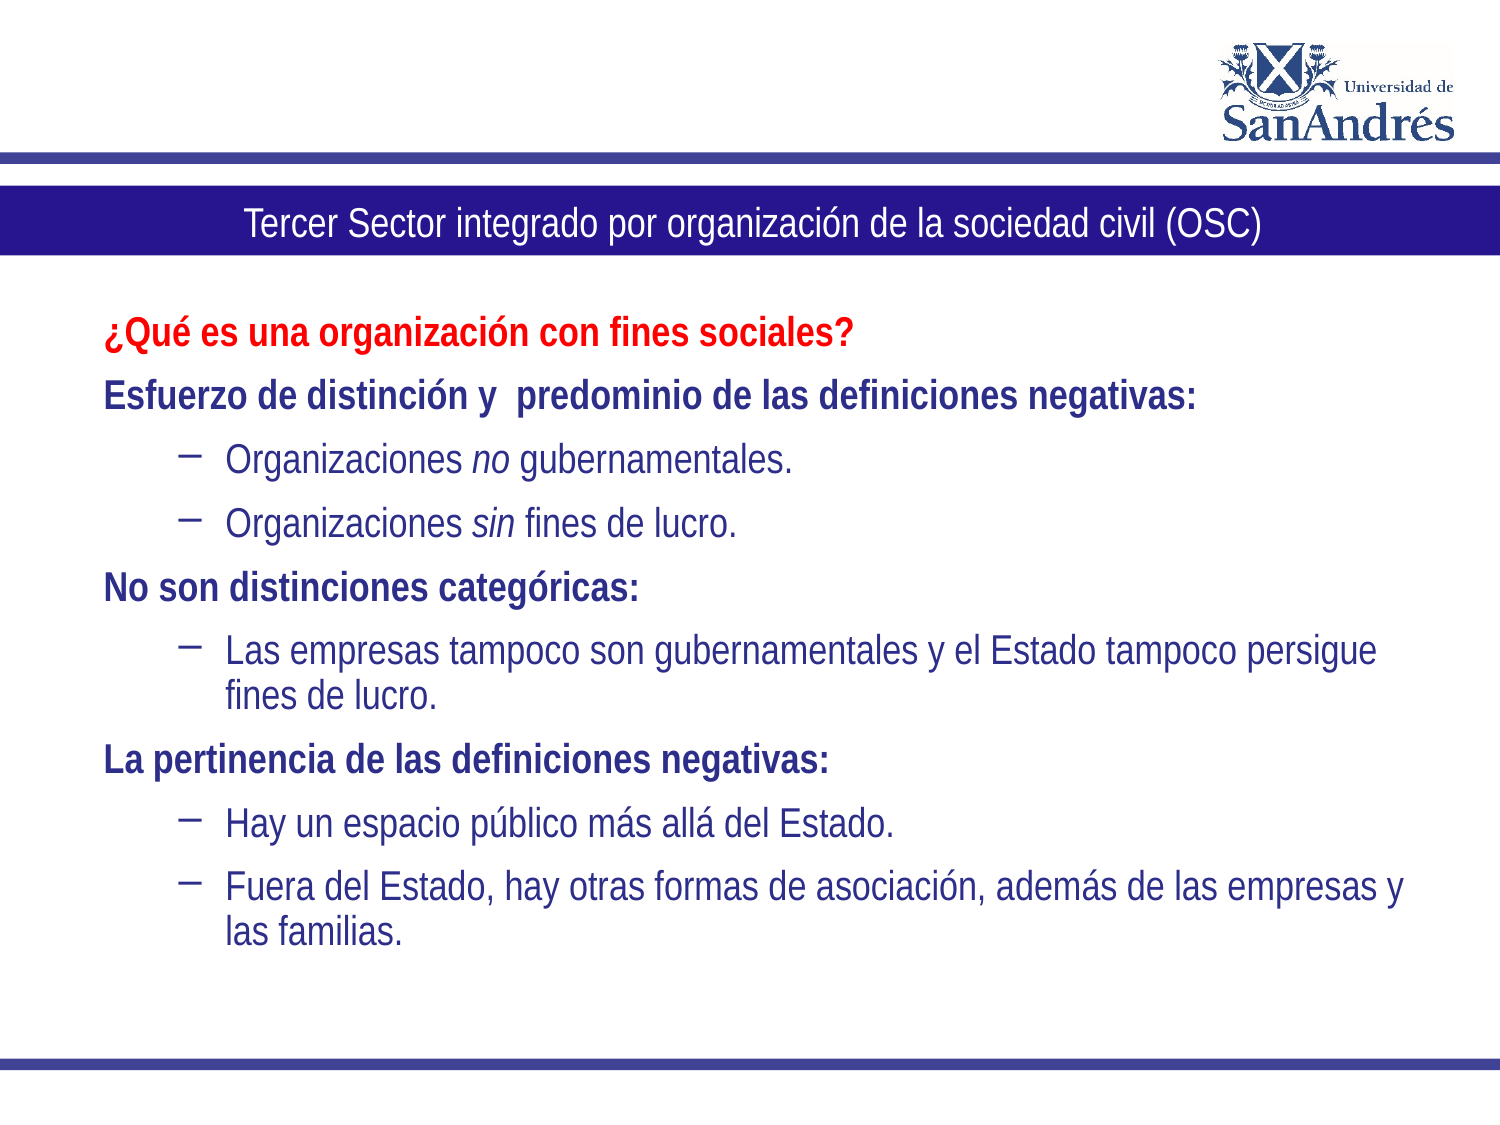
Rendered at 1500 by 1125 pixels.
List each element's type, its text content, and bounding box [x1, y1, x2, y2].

text_box Tercer Sector integrado por organización de la sociedad civil (OSC) [0, 185, 1500, 256]
list ¿Qué es una organización con fines sociales? Esfuerzo de distinción y predominio de las definiciones negativas: Organizaciones no gubernamentales. Organizaciones sin fines de lucro. No son distinciones categóricas: Las empresas tampoco son gubernamentales y el Estado tampoco persigue fines de lucro. La pertinencia de las definiciones negativas: Hay un espacio público más allá del Estado. Fuera del Estado, hay otras formas de asociación, además de las empresas y las familias. [88, 302, 1436, 977]
picture [1218, 43, 1454, 141]
